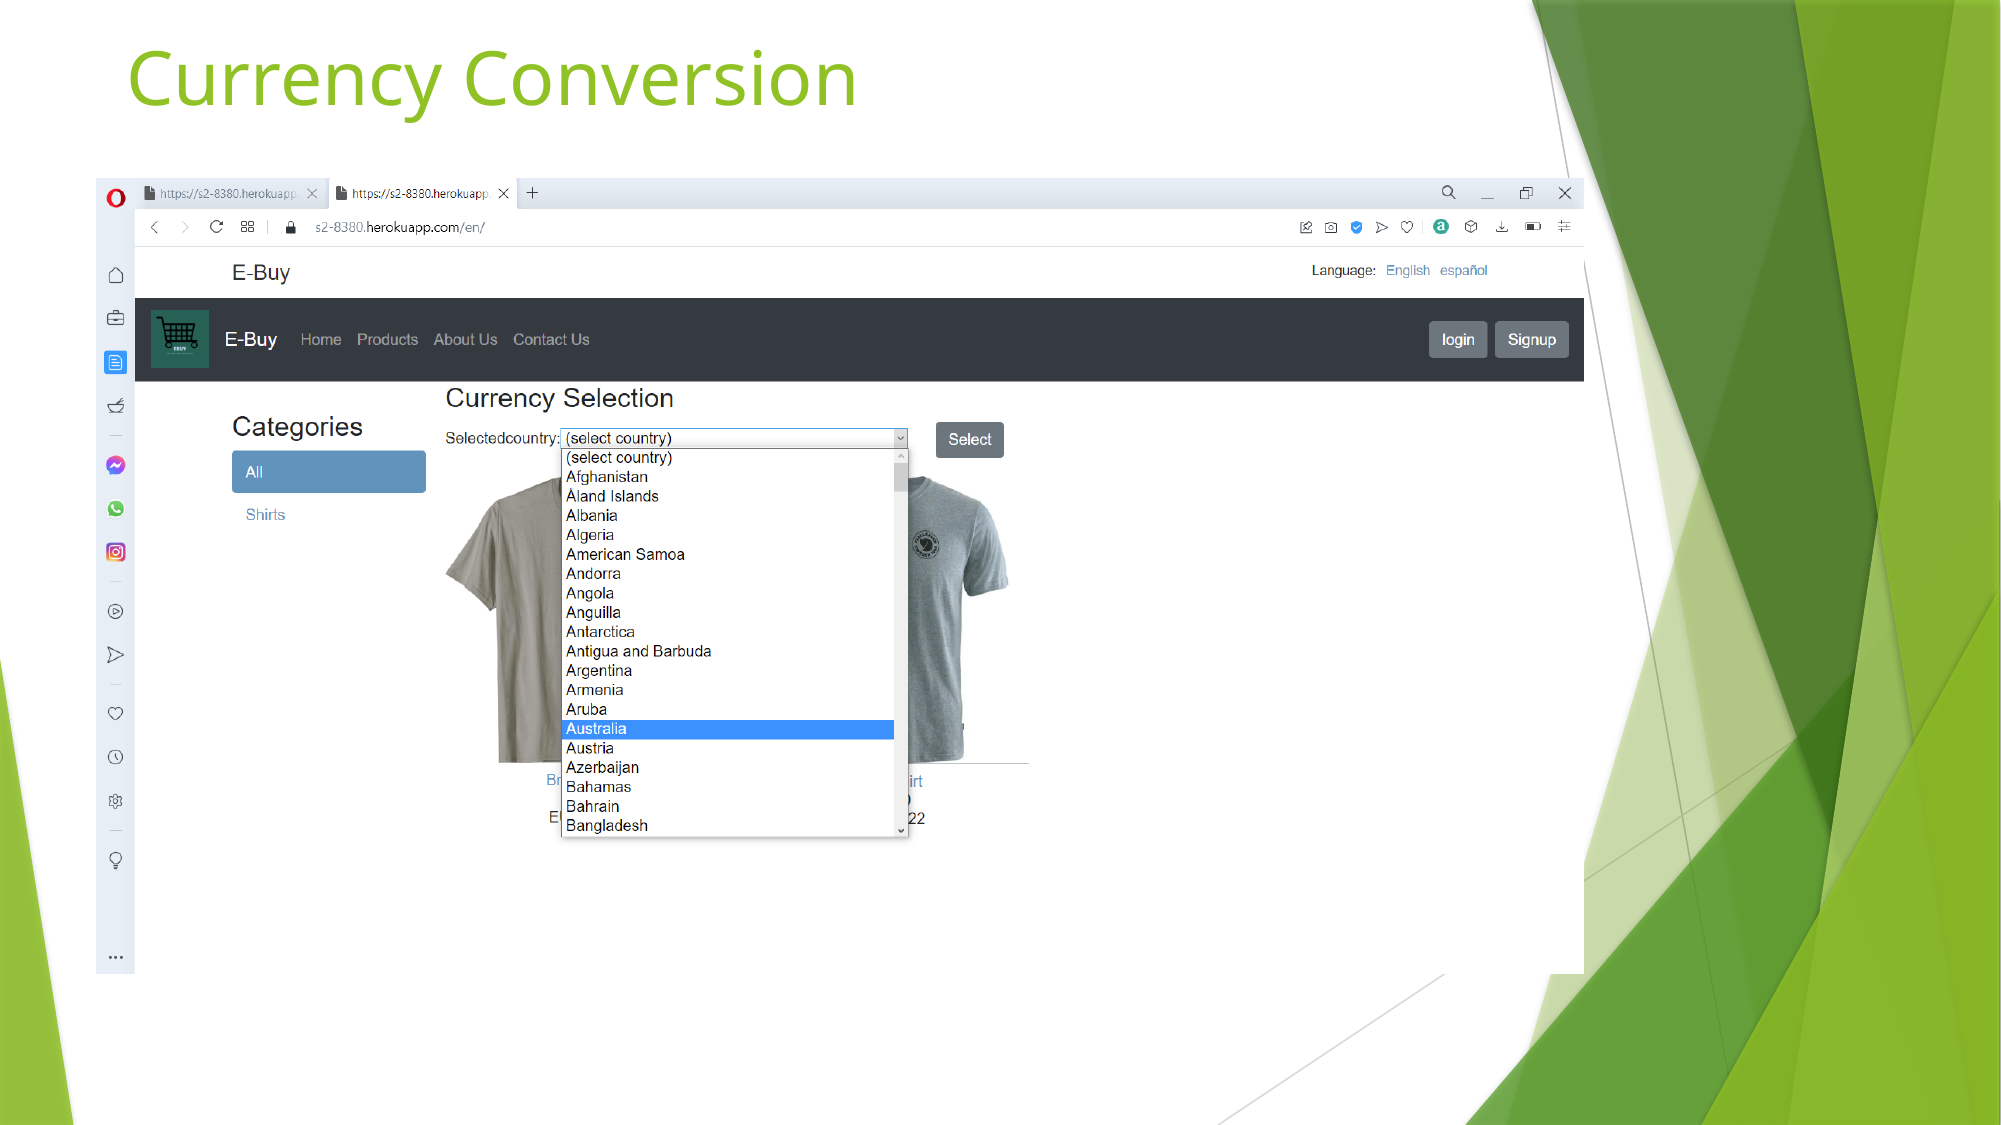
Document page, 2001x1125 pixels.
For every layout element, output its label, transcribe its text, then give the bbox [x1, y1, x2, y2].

text_box Currency Conversion [111, 23, 1714, 155]
picture [96, 177, 1585, 974]
